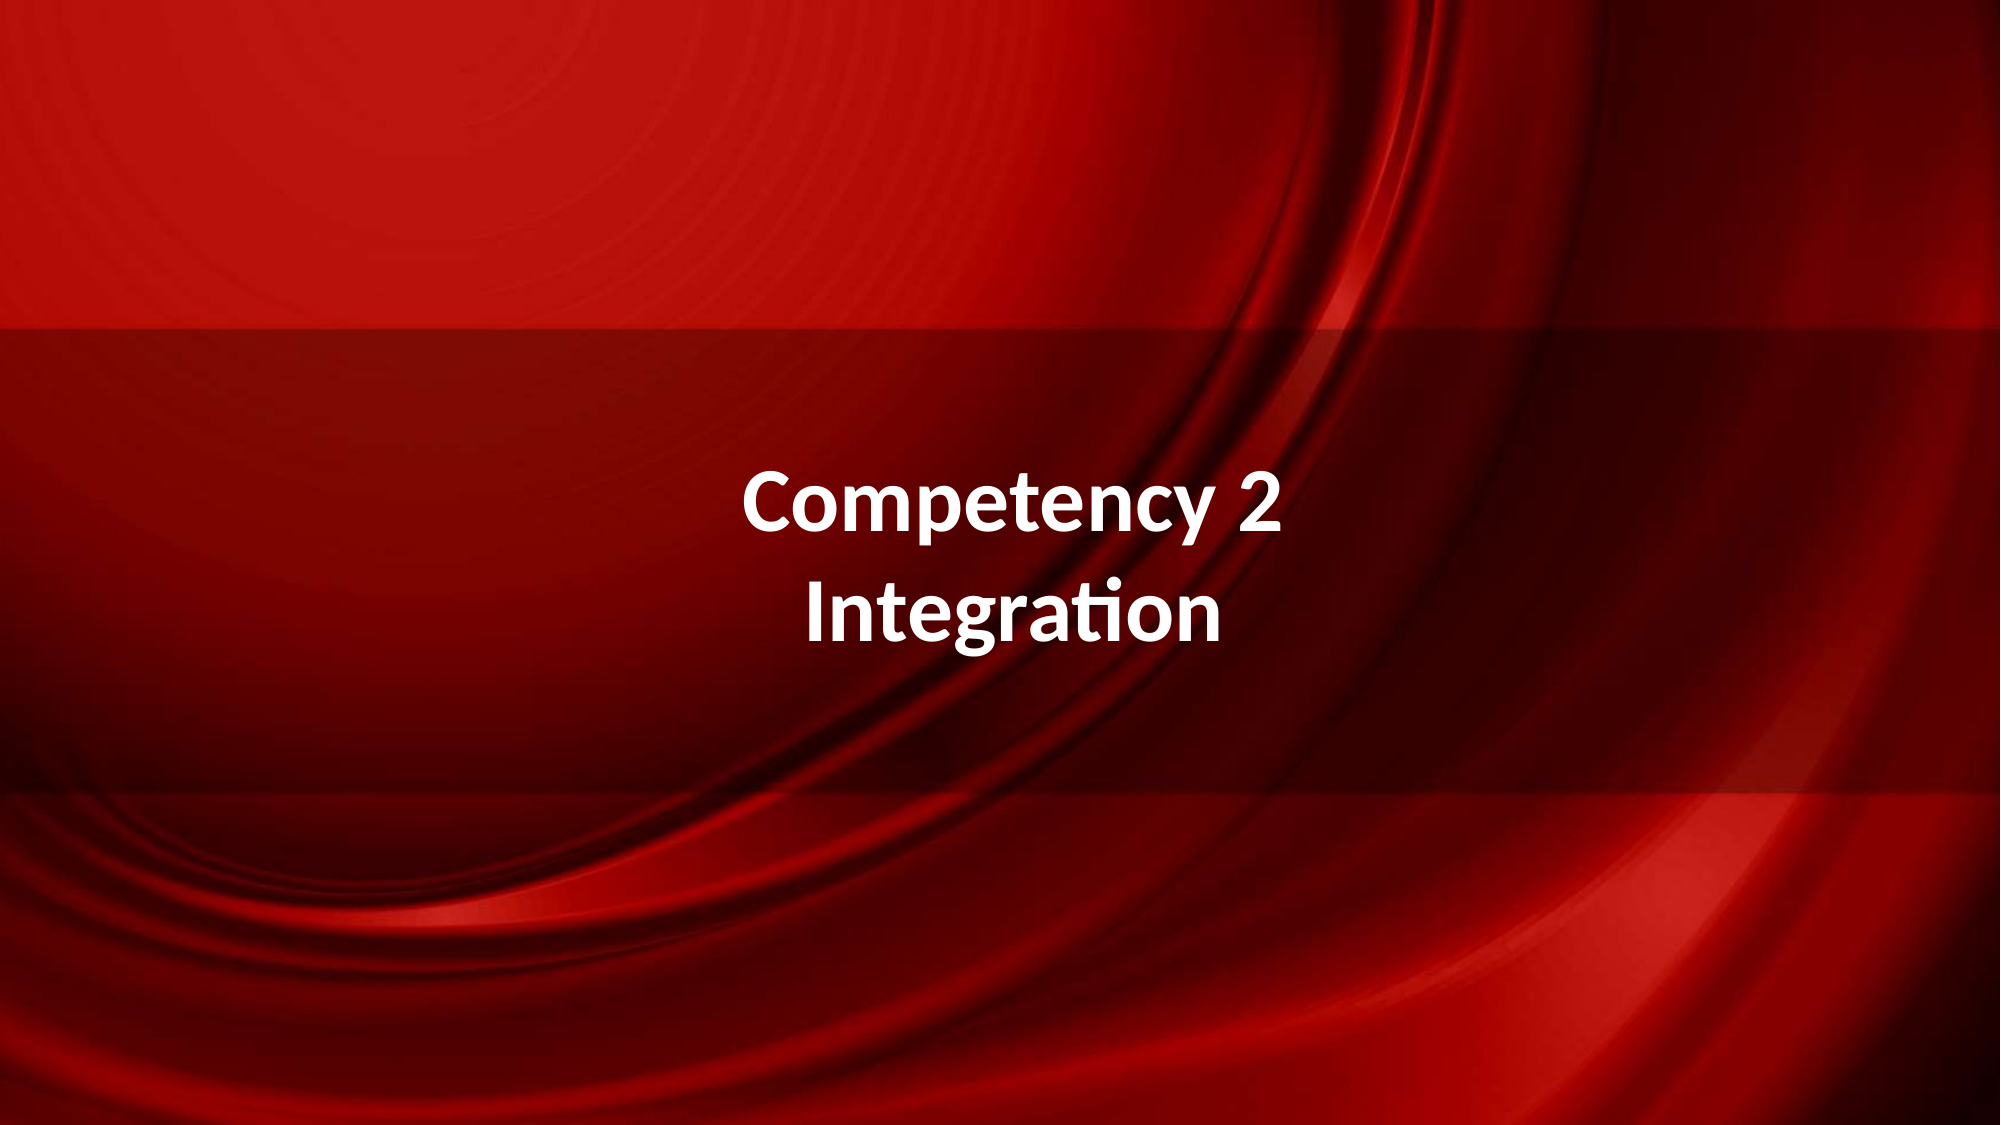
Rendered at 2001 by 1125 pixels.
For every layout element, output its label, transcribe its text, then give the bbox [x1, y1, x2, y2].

picture [0, 0, 2000, 1125]
text_box Competency 2 Integration [63, 432, 1965, 668]
